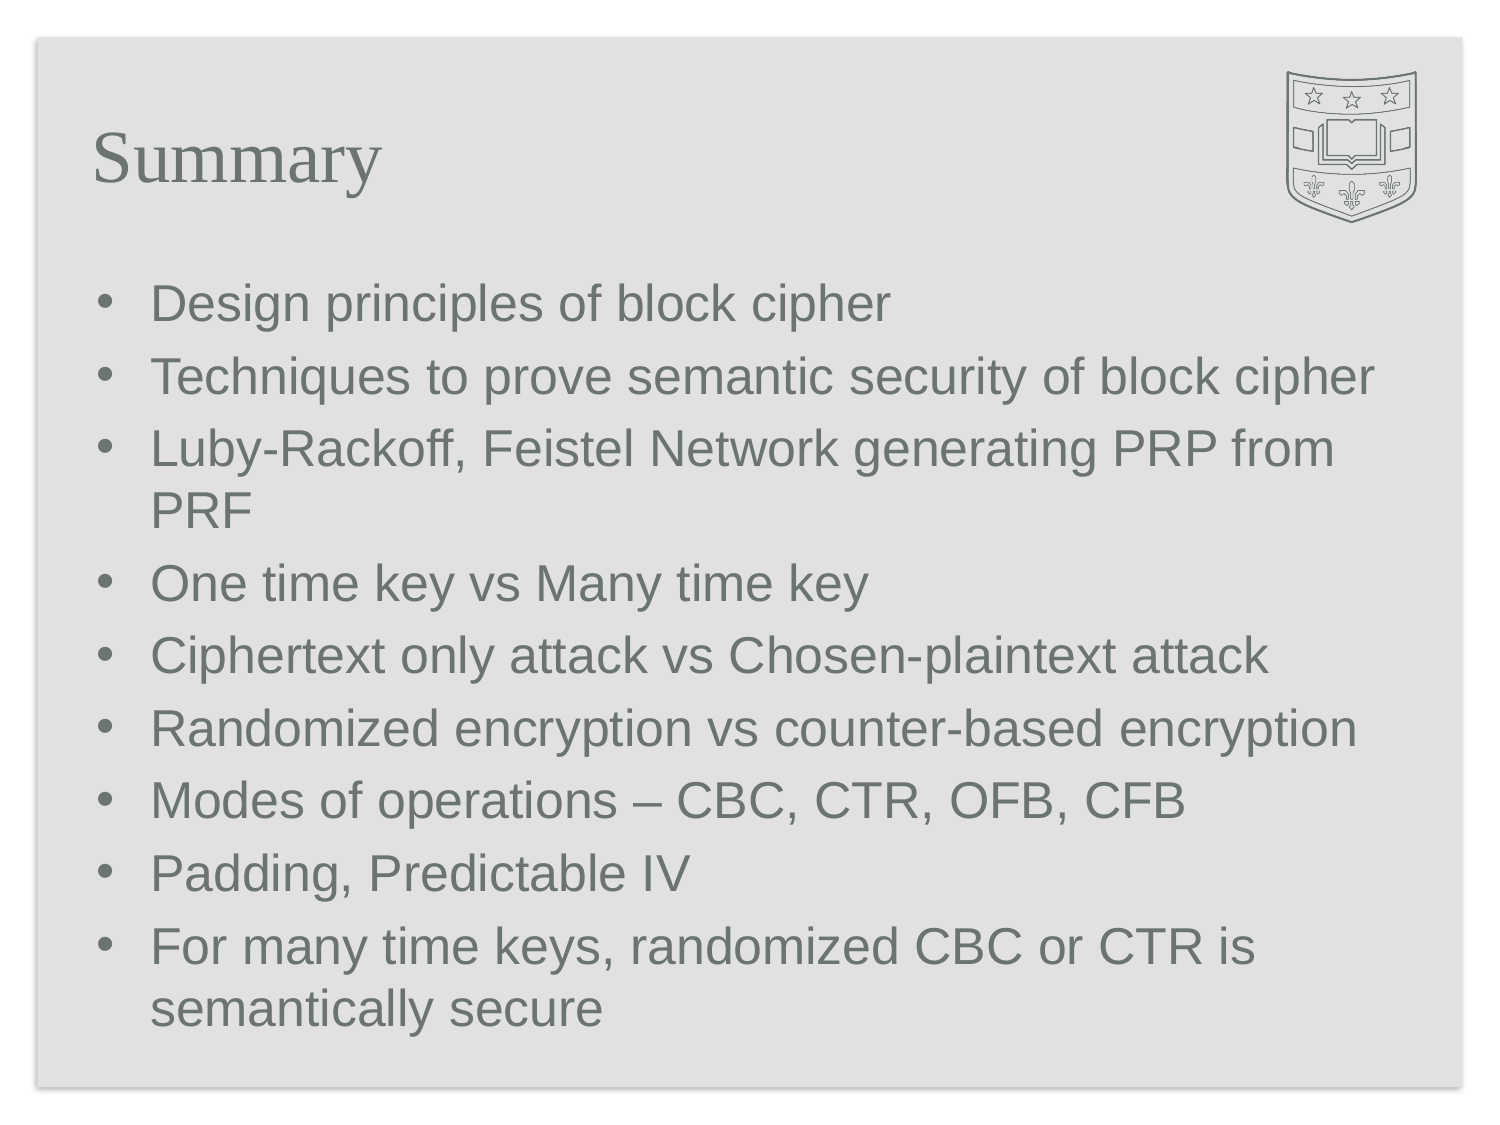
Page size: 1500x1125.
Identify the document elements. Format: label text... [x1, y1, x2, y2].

title Summary [76, 71, 1264, 233]
picture [1286, 71, 1417, 223]
list Design principles of block cipher Techniques to prove semantic security of block cipher Luby-Rackoff, Feistel Network generating PRP from PRF One time key vs Many time key Ciphertext only attack vs Chosen-plaintext attack Randomized encryption vs counter-based encryption Modes of operations – CBC, CTR, OFB, CFB Padding, Predictable IV For many time keys, randomized CBC or CTR is semantically secure [81, 262, 1445, 1047]
